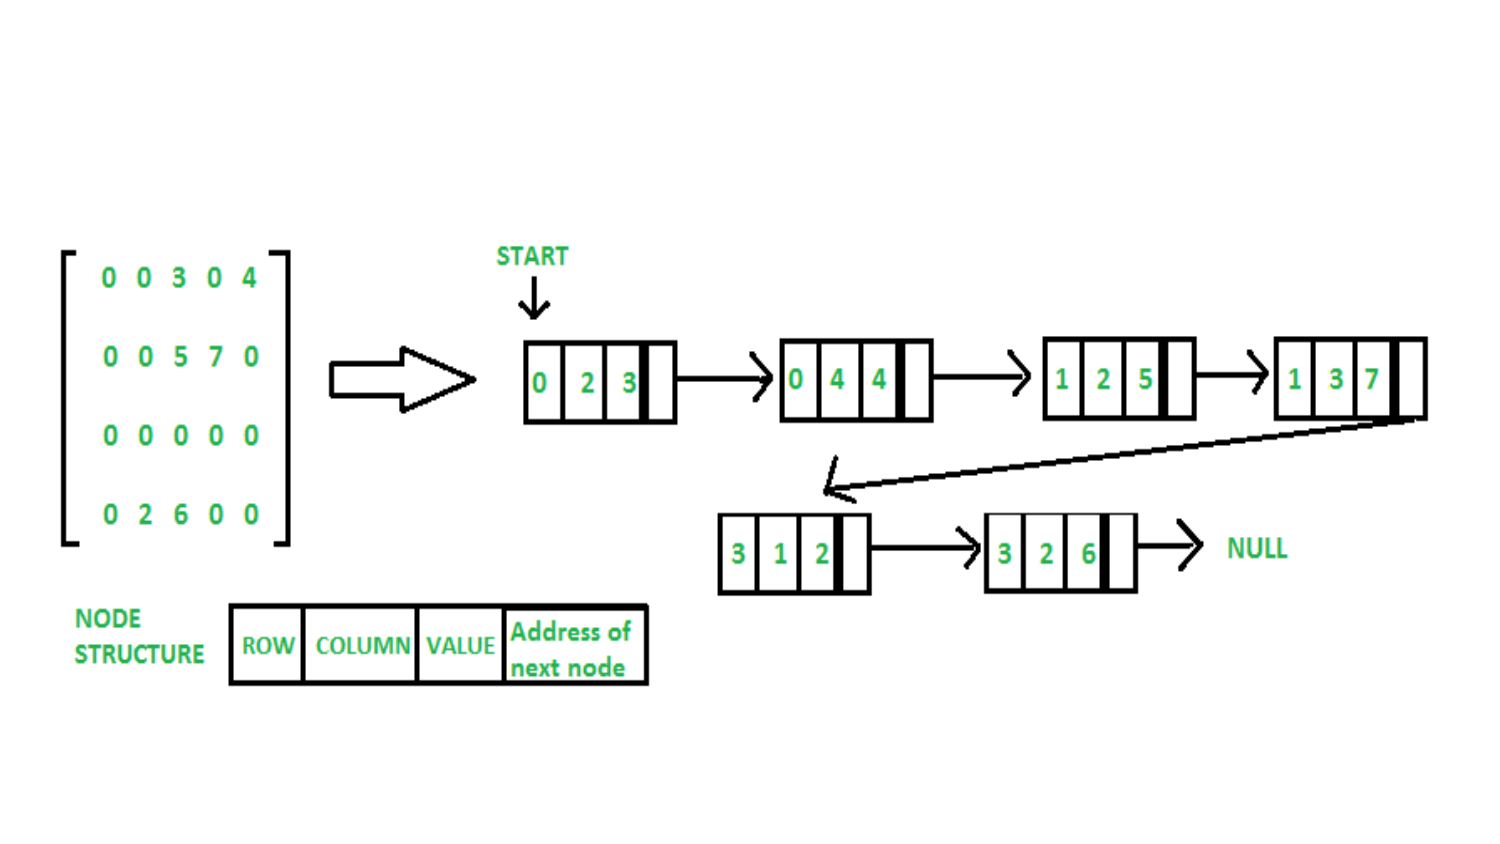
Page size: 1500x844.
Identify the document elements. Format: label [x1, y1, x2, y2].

list [53, 196, 1451, 723]
